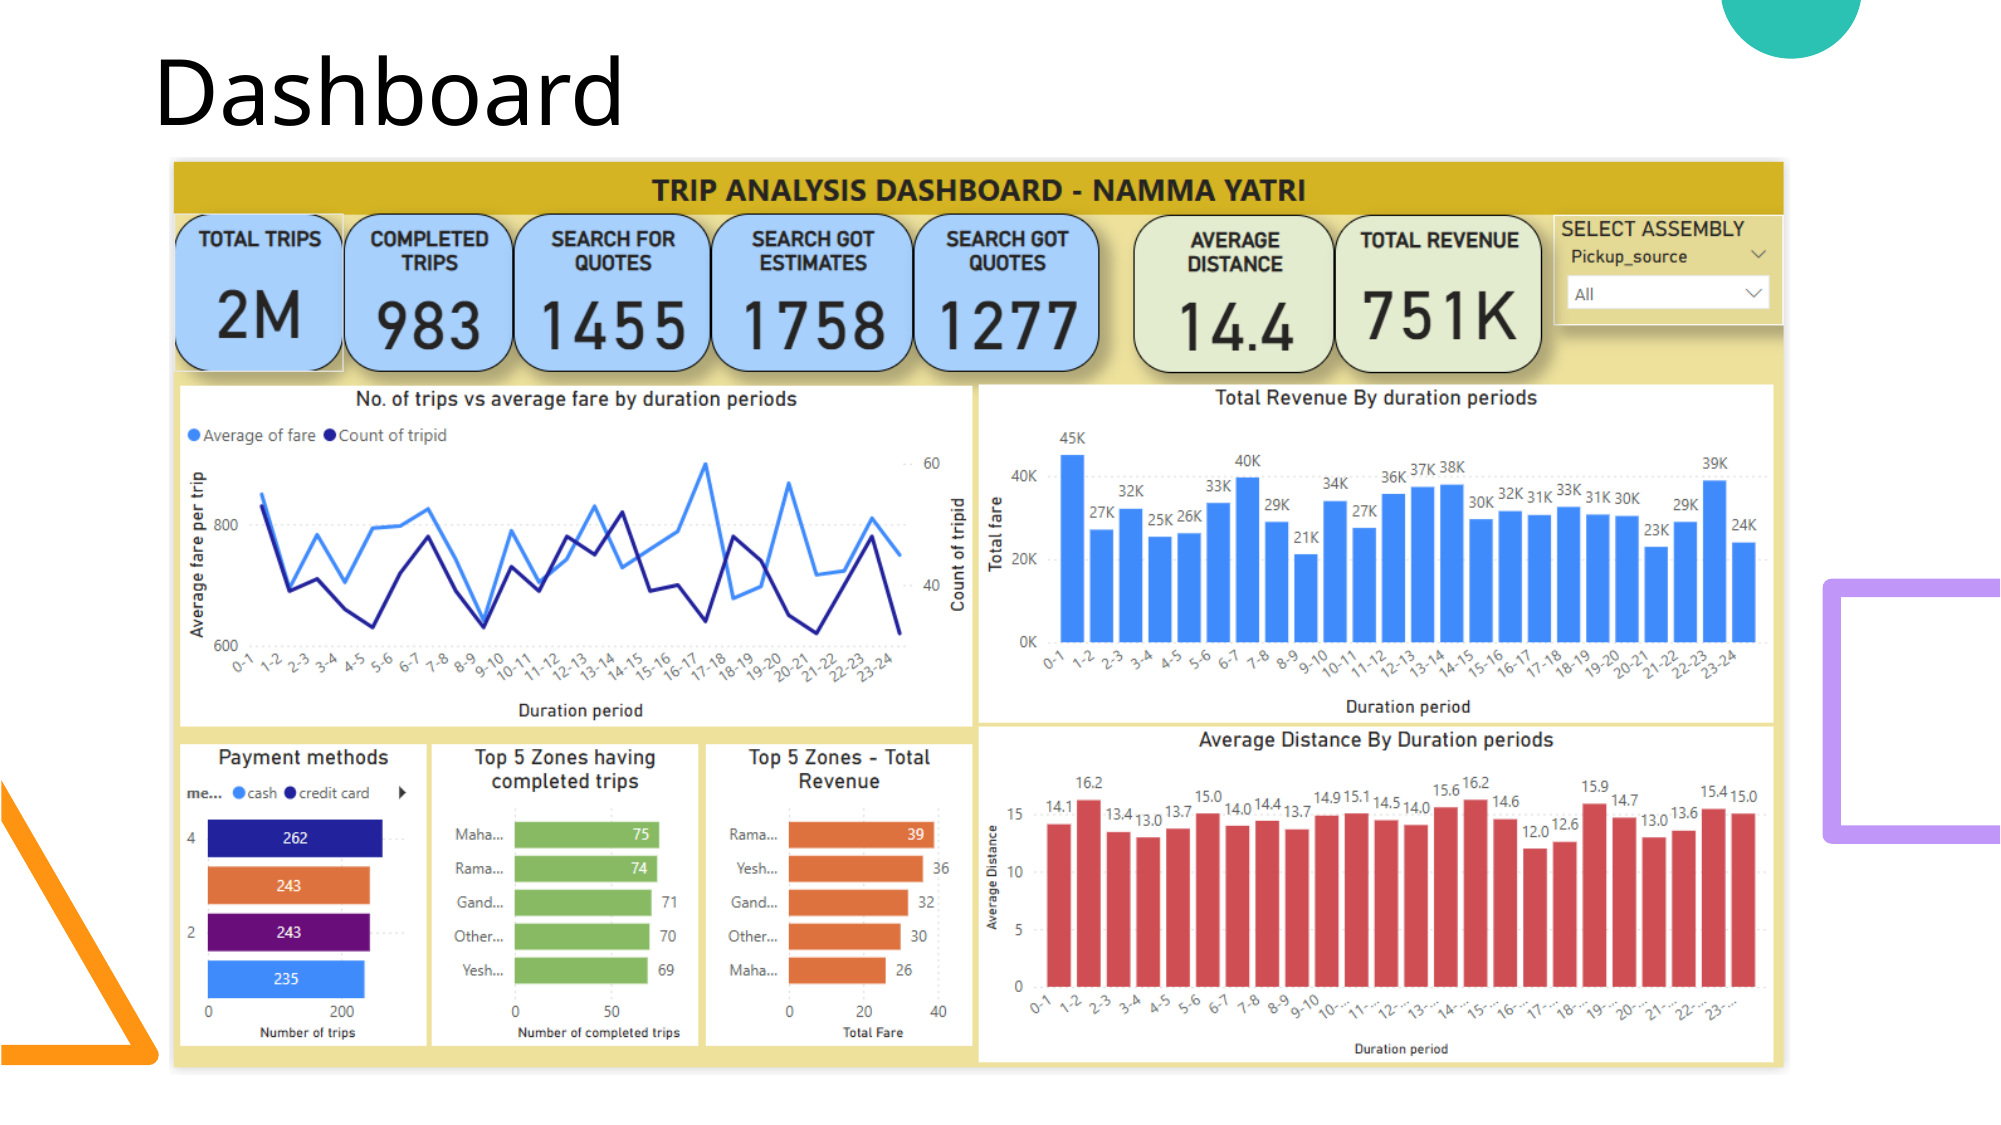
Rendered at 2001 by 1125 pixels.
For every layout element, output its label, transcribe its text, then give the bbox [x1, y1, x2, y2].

title Dashboard [137, 50, 1863, 142]
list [168, 157, 1790, 1076]
